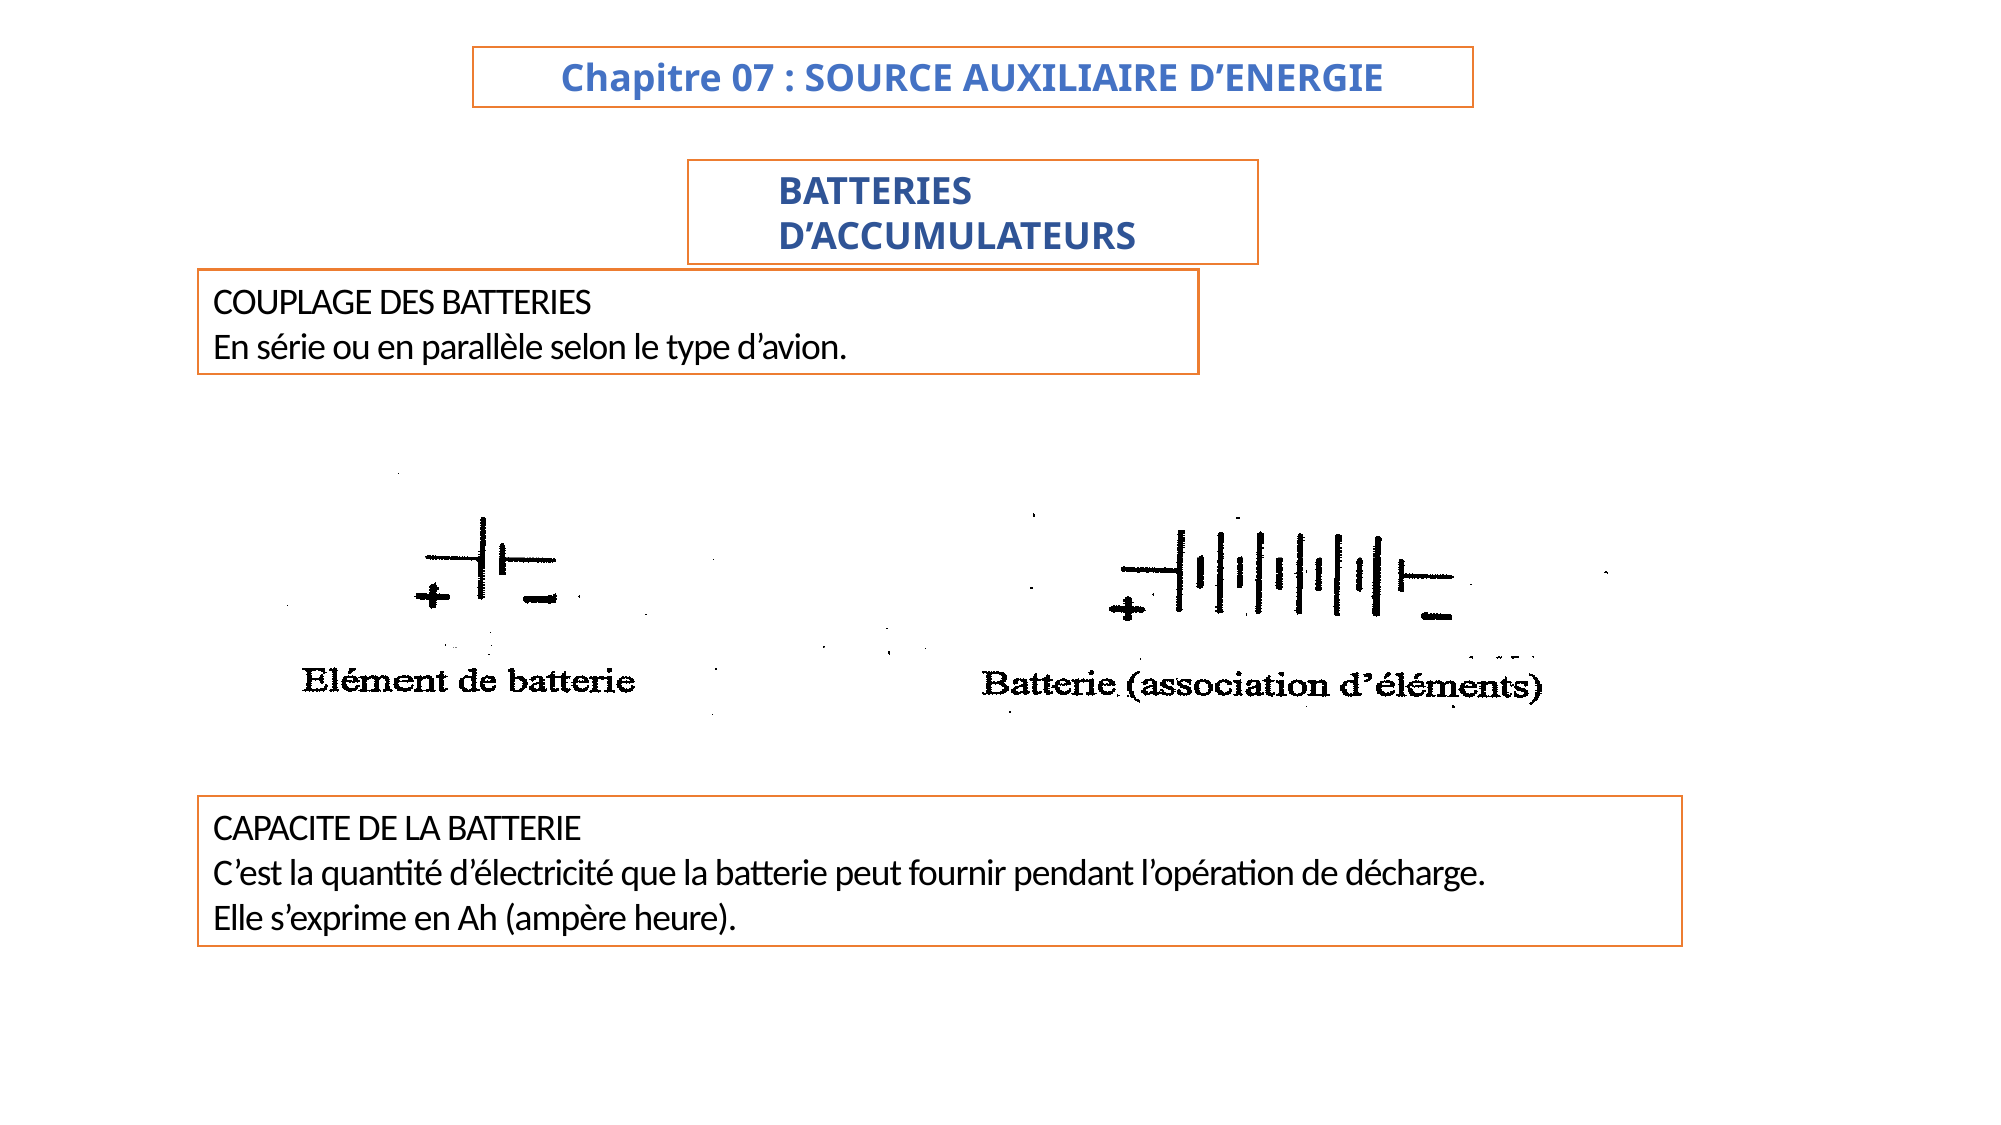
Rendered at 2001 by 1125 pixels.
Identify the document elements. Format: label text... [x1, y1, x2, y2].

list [276, 467, 1619, 736]
text_box COUPLAGE DES BATTERIES En série ou en parallèle selon le type d’avion. [197, 268, 1200, 375]
text_box CAPACITE DE LA BATTERIE C’est la quantité d’électricité que la batterie peut fournir pendant l’opération de décharge. Elle s’exprime en Ah (ampère heure). [197, 795, 1683, 947]
text_box Chapitre 07 : SOURCE AUXILIAIRE D’ENERGIE [472, 46, 1474, 108]
text_box BATTERIES D’ACCUMULATEURS [687, 159, 1259, 265]
